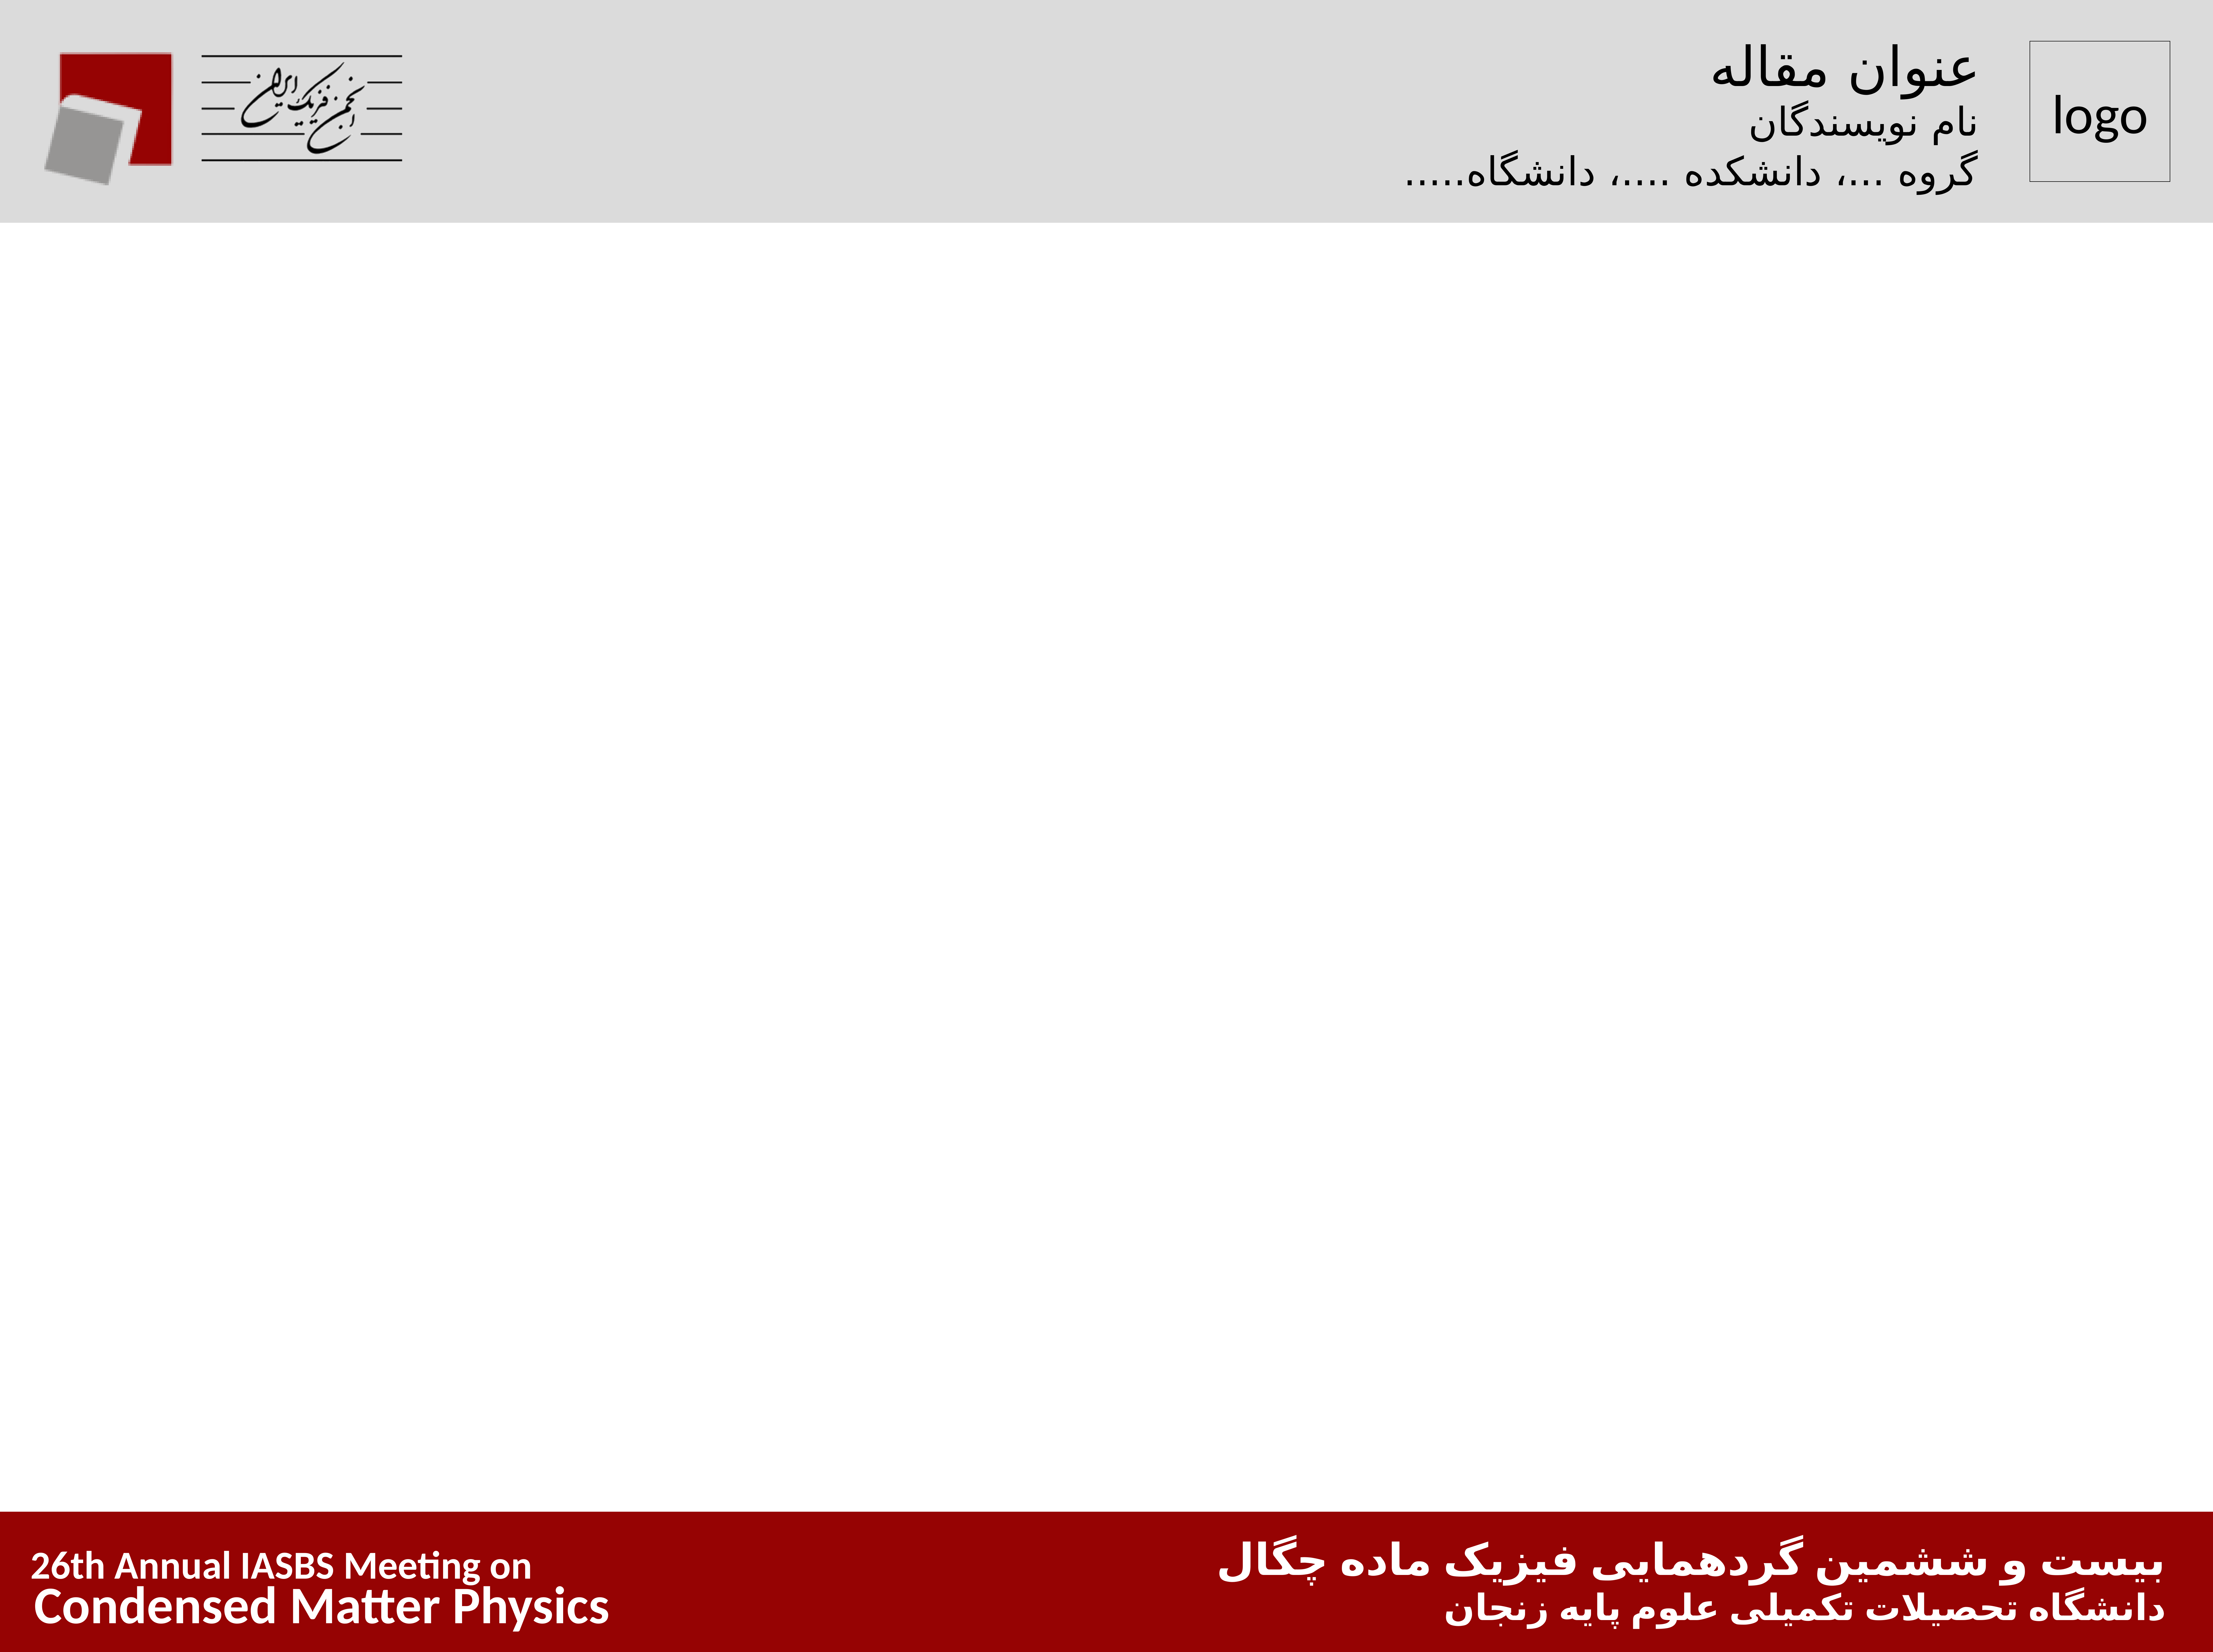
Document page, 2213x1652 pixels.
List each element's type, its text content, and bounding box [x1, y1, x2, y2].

text_box logo [2030, 41, 2170, 182]
text_box [0, 0, 2213, 223]
text_box 26th Annual IASBS Meeting on [26, 1537, 771, 1589]
text_box [0, 1511, 2213, 1652]
text_box گروه ...، دانشکده ....، دانشگاه..... [902, 144, 1983, 195]
picture [39, 29, 173, 185]
text_box Condensed Matter Physics [30, 1568, 614, 1636]
text_box بیست و ششمین گردهمایی فیزیک ماده چگال دانشگاه تحصیلات تکمیلی علوم پایه زنجان [1063, 1529, 2170, 1630]
text_box عنوان مقاله [904, 29, 1985, 99]
text_box نام نویسندگان [902, 94, 1983, 144]
picture [196, 2, 409, 215]
